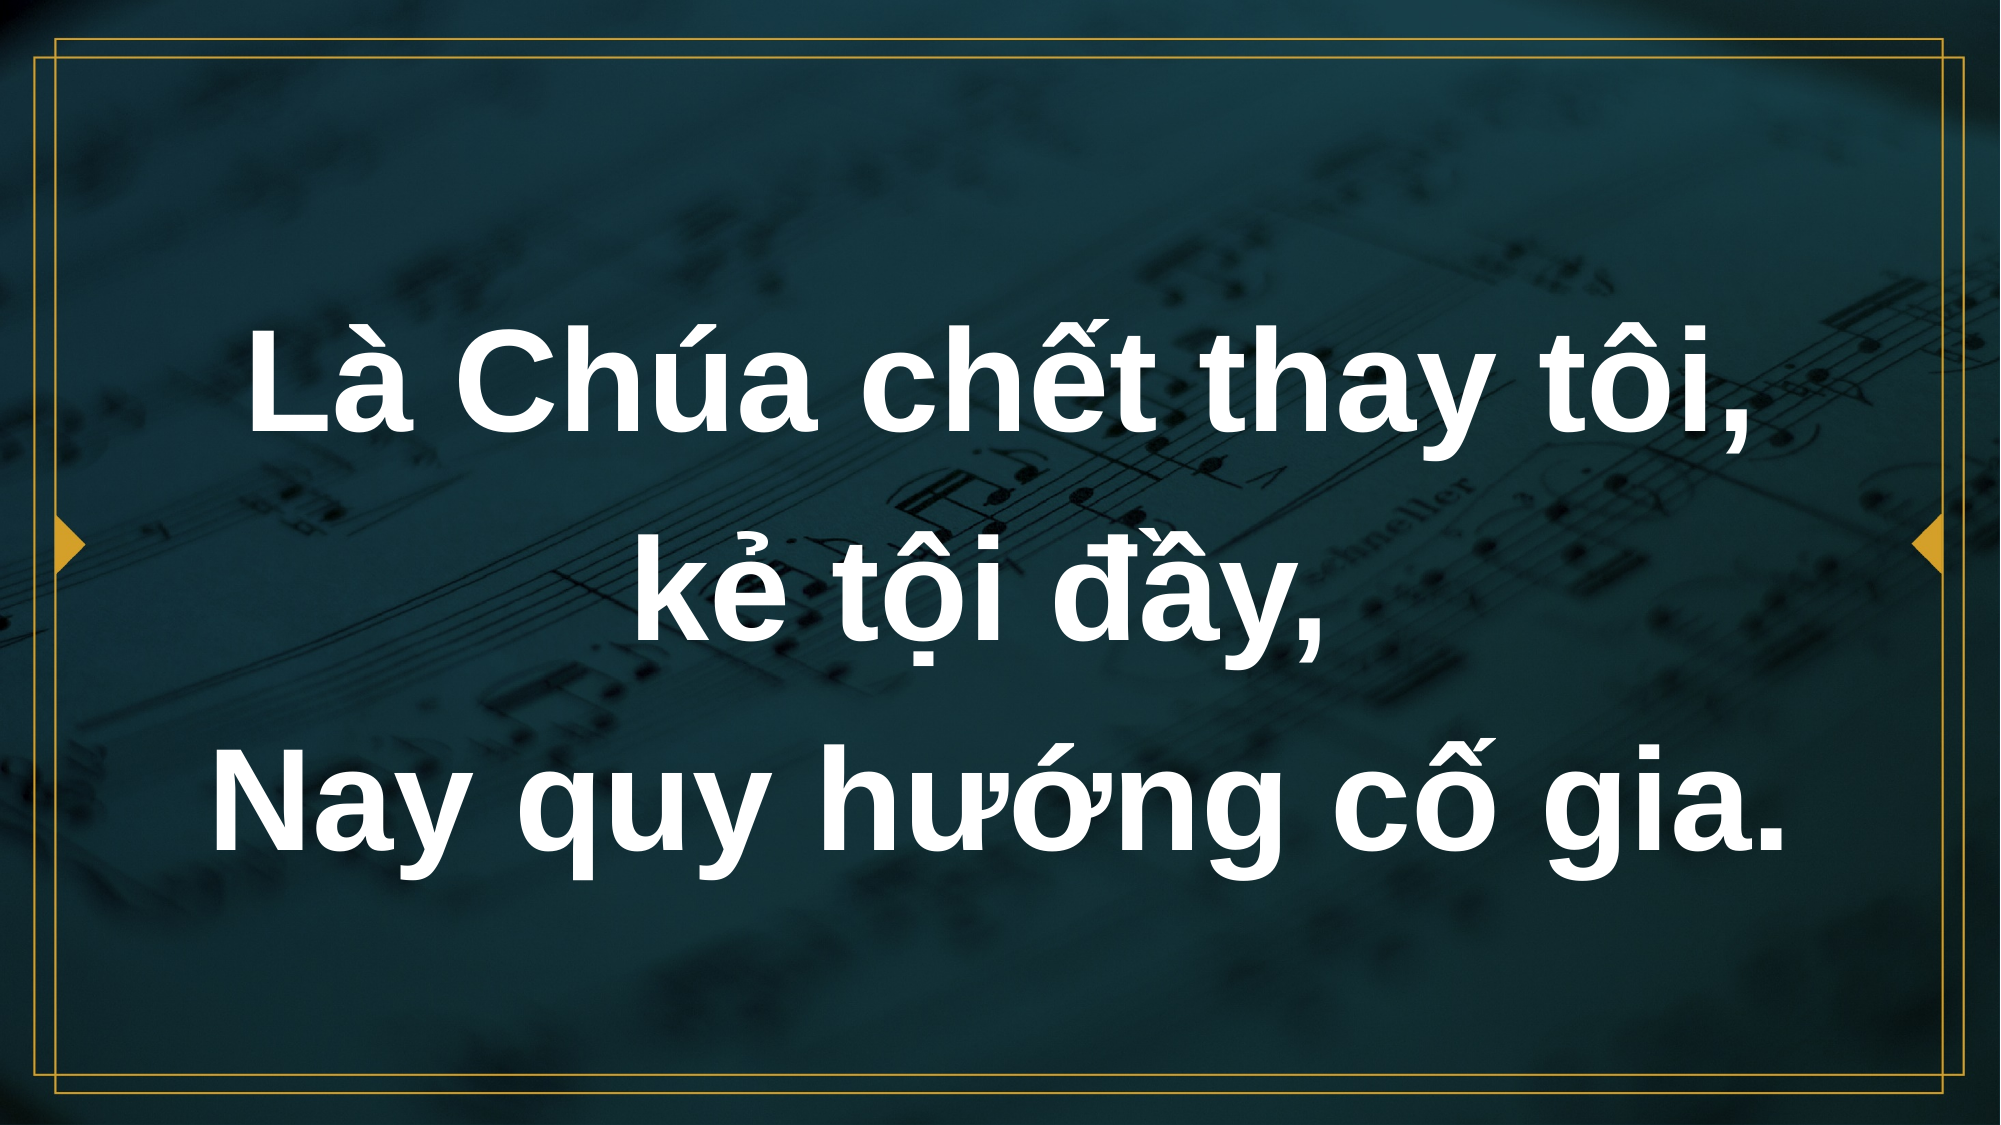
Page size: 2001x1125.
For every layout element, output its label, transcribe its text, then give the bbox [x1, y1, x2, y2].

title Là Chúa chết thay tôi, kẻ tội đầy, Nay quy hướng cố gia. [55, 53, 1945, 1077]
picture [0, 0, 2000, 1125]
